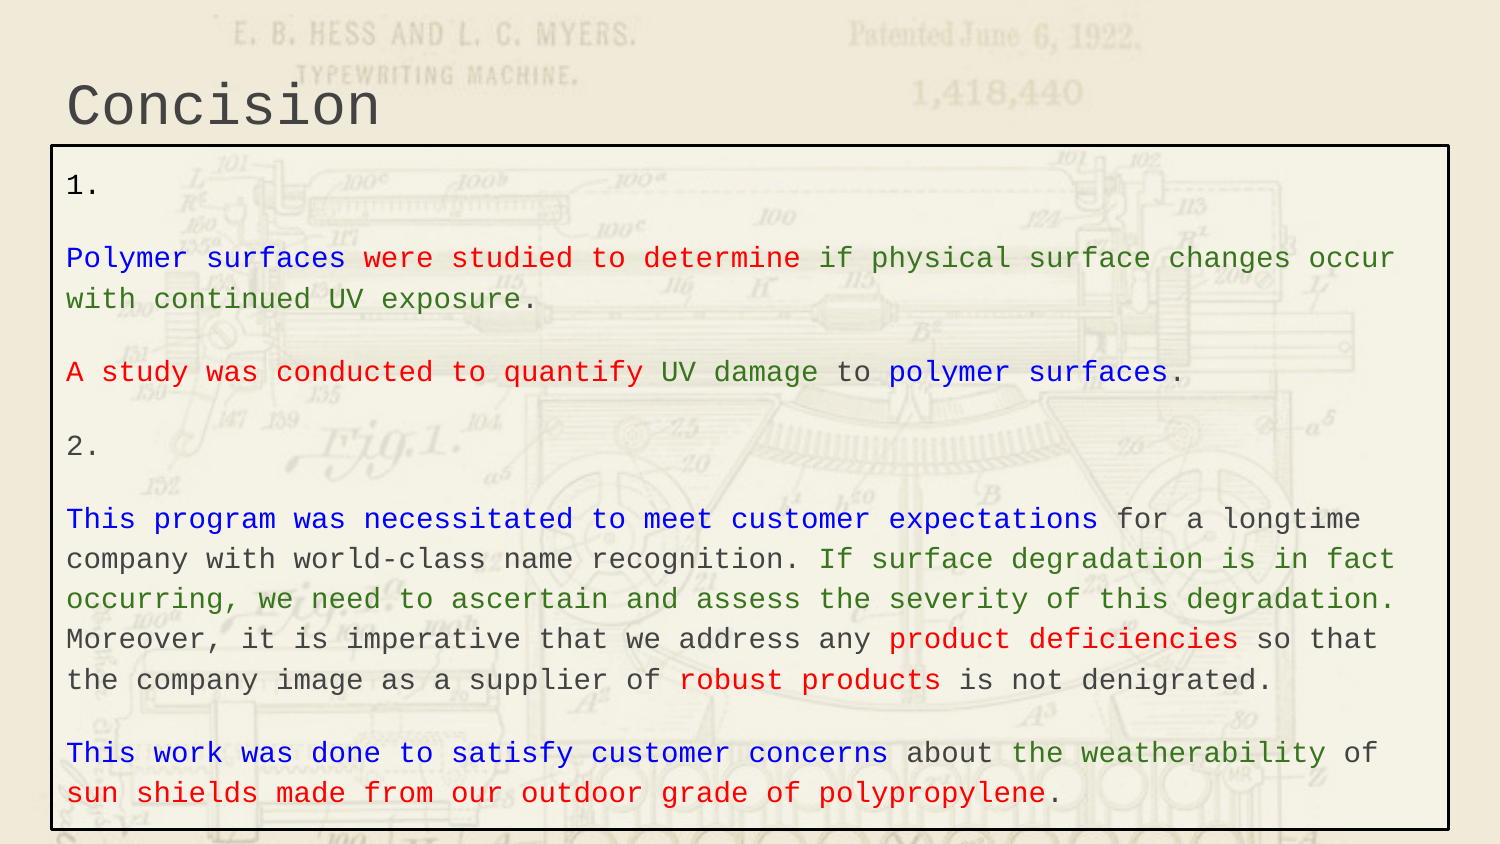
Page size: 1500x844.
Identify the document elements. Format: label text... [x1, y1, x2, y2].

list 1. Polymer surfaces were studied to determine if physical surface changes occur with continued UV exposure. A study was conducted to quantify UV damage to polymer surfaces. 2. This program was necessitated to meet customer expectations for a longtime company with world-class name recognition. If surface degradation is in fact occurring, we need to ascertain and assess the severity of this degradation. Moreover, it is imperative that we address any product deficiencies so that the company image as a supplier of robust products is not denigrated. This work was done to satisfy customer concerns about the weatherability of sun shields made from our outdoor grade of polypropylene. [50, 144, 1450, 831]
title Concision [51, 51, 1449, 144]
picture [0, 0, 1500, 844]
